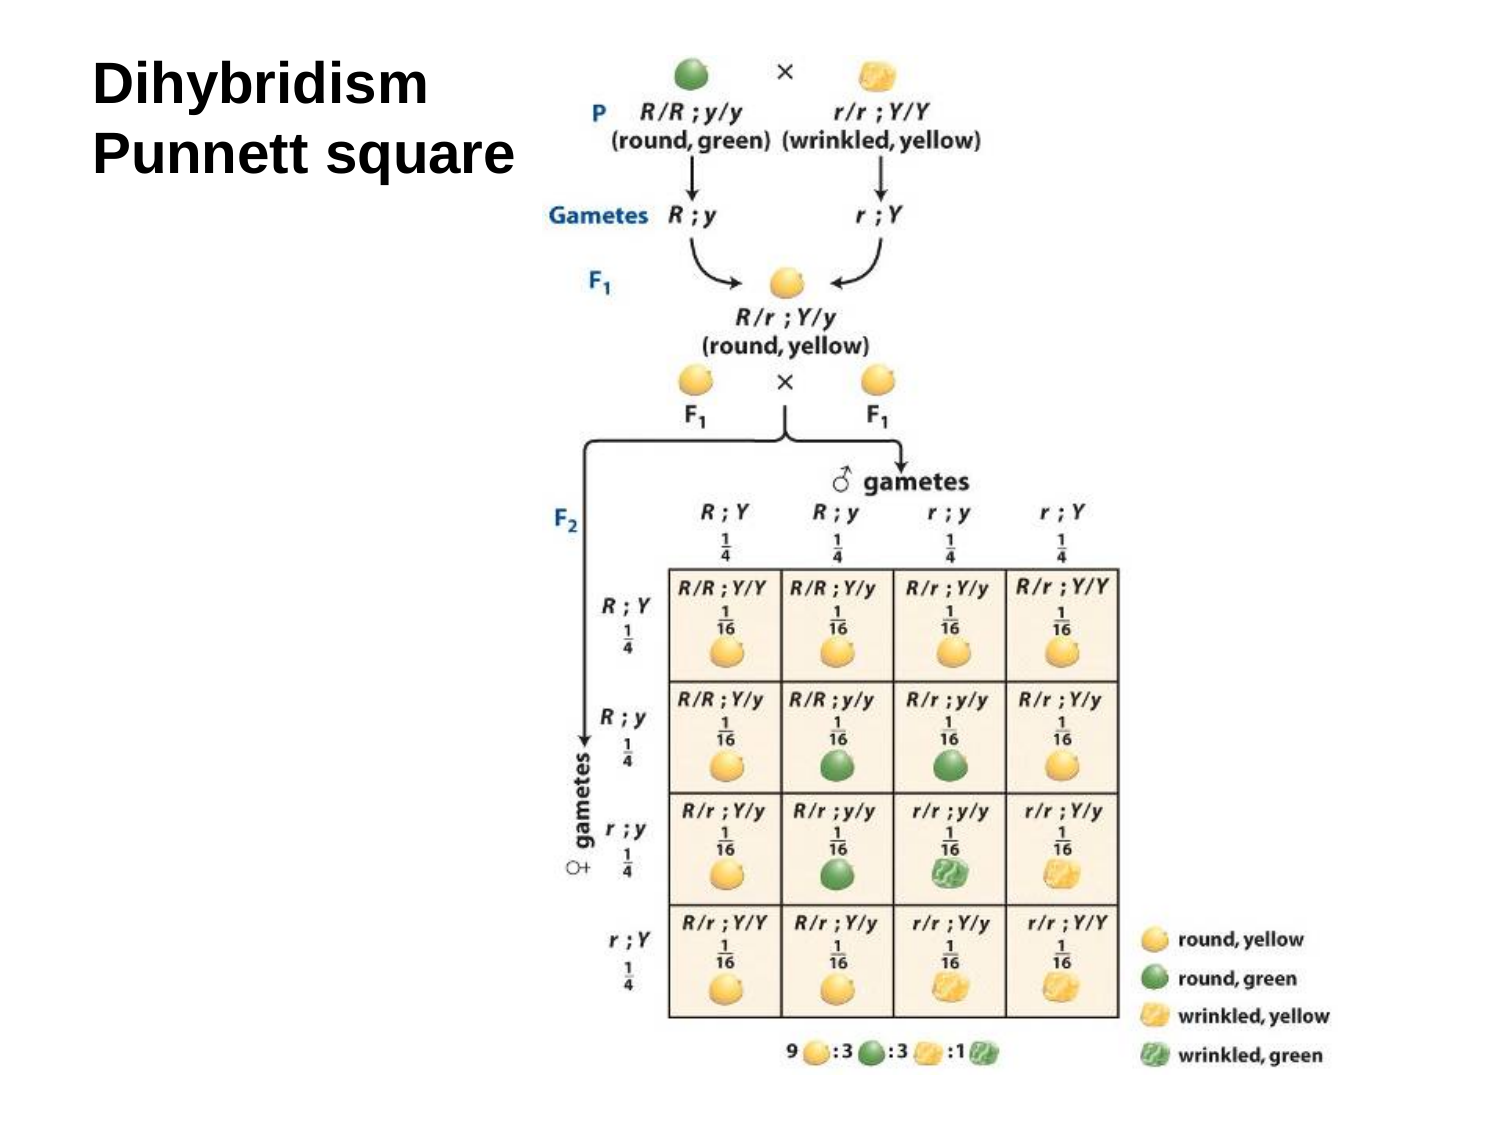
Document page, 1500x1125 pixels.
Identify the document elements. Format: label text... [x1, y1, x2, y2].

picture [542, 55, 1338, 1076]
text_box Dihybridism Punnett square [77, 37, 532, 193]
